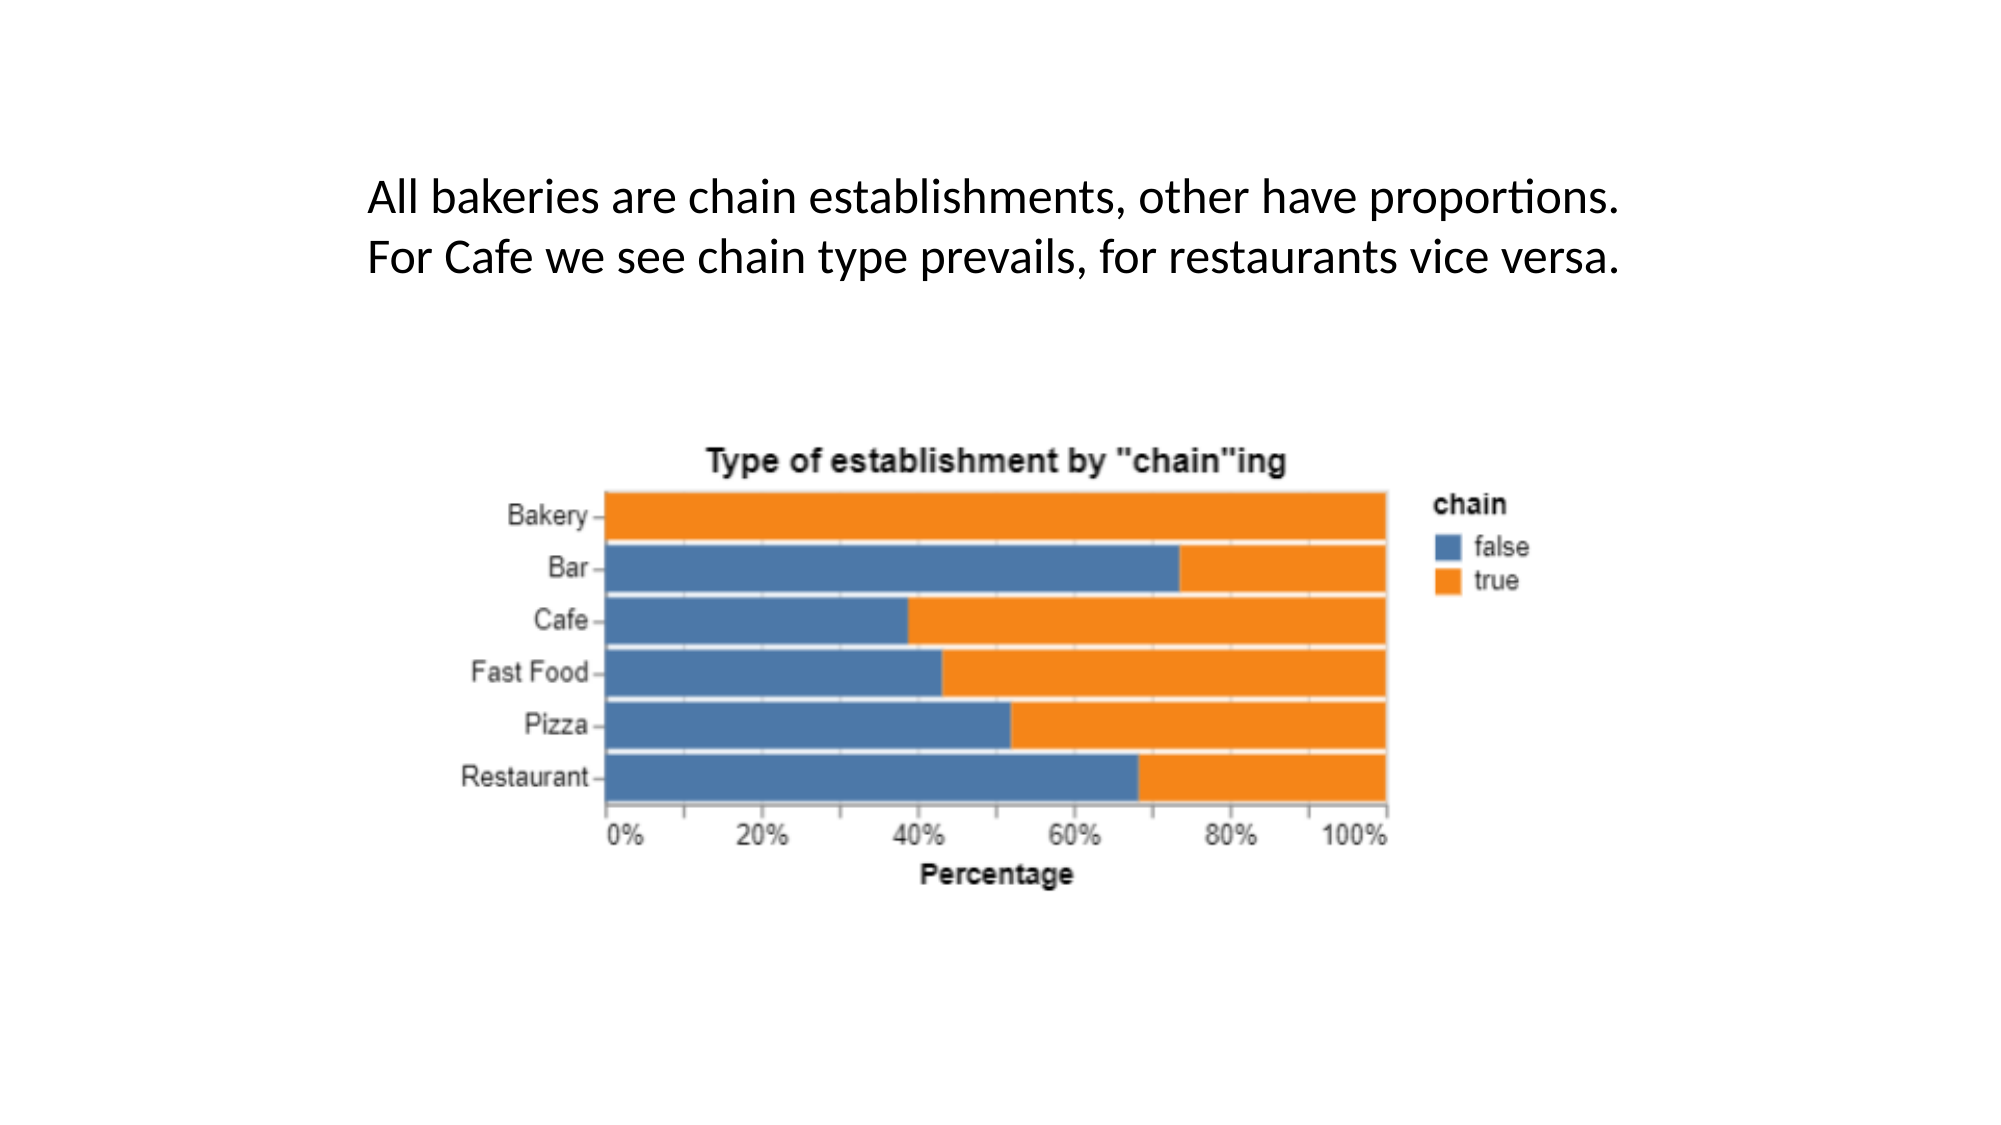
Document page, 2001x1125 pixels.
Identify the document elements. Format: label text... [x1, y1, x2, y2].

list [428, 425, 1650, 914]
text_box All bakeries are chain establishments, other have proportions. For Cafe we see chain type prevails, for restaurants vice versa. [352, 155, 1648, 291]
